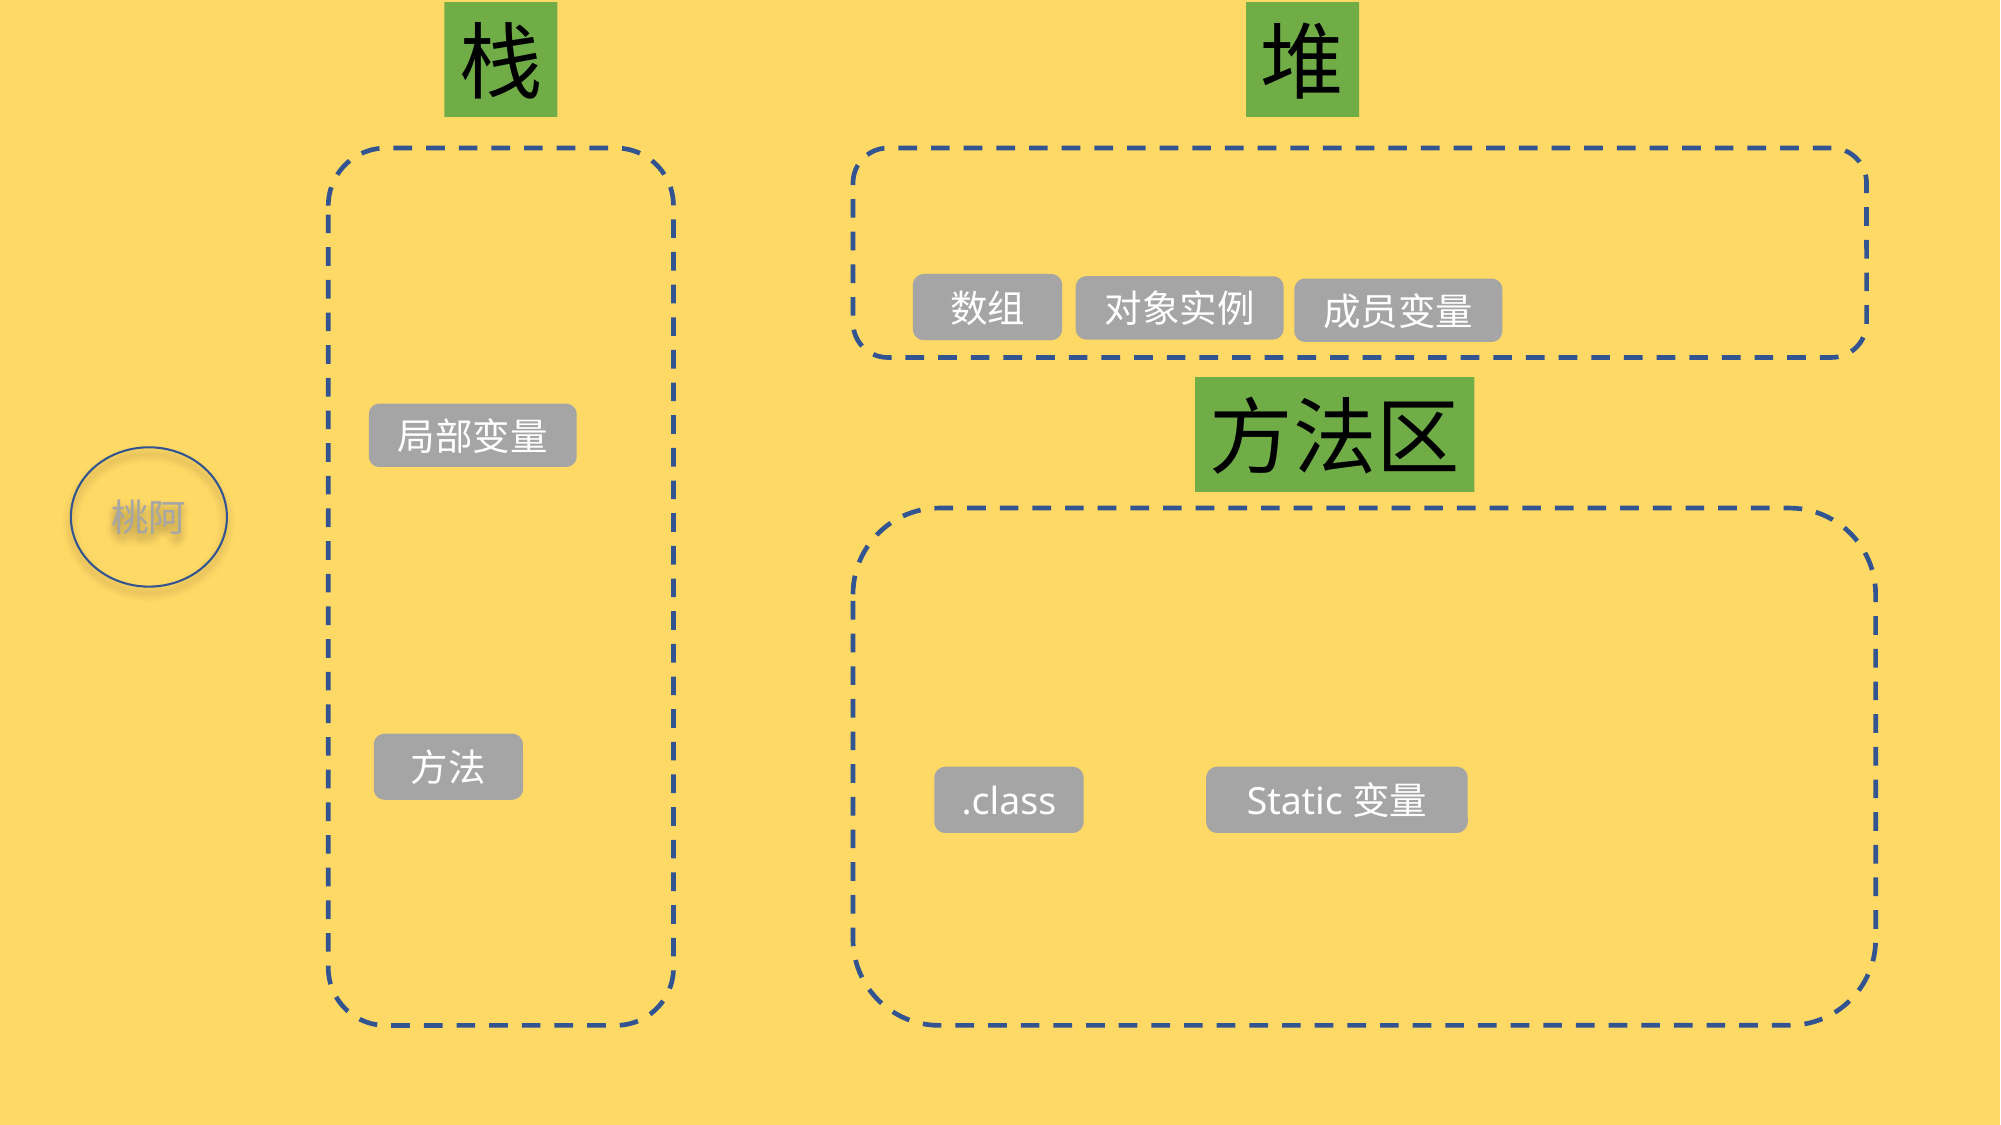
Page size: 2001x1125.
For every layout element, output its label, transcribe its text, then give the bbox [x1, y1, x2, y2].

text_box 对象实例 [1074, 275, 1285, 341]
text_box [851, 507, 1877, 1027]
text_box 局部变量 [367, 402, 578, 468]
text_box 堆 [1246, 2, 1360, 117]
text_box 方法 [372, 732, 525, 801]
text_box 栈 [444, 2, 558, 117]
text_box 成员变量 [1293, 277, 1504, 343]
text_box .class [933, 765, 1085, 835]
text_box 方法区 [1195, 377, 1475, 492]
text_box Static变量 [1205, 765, 1469, 835]
text_box [851, 146, 1868, 359]
text_box 桃阿 [69, 446, 228, 588]
text_box 数组 [911, 272, 1064, 342]
text_box [327, 147, 675, 1027]
